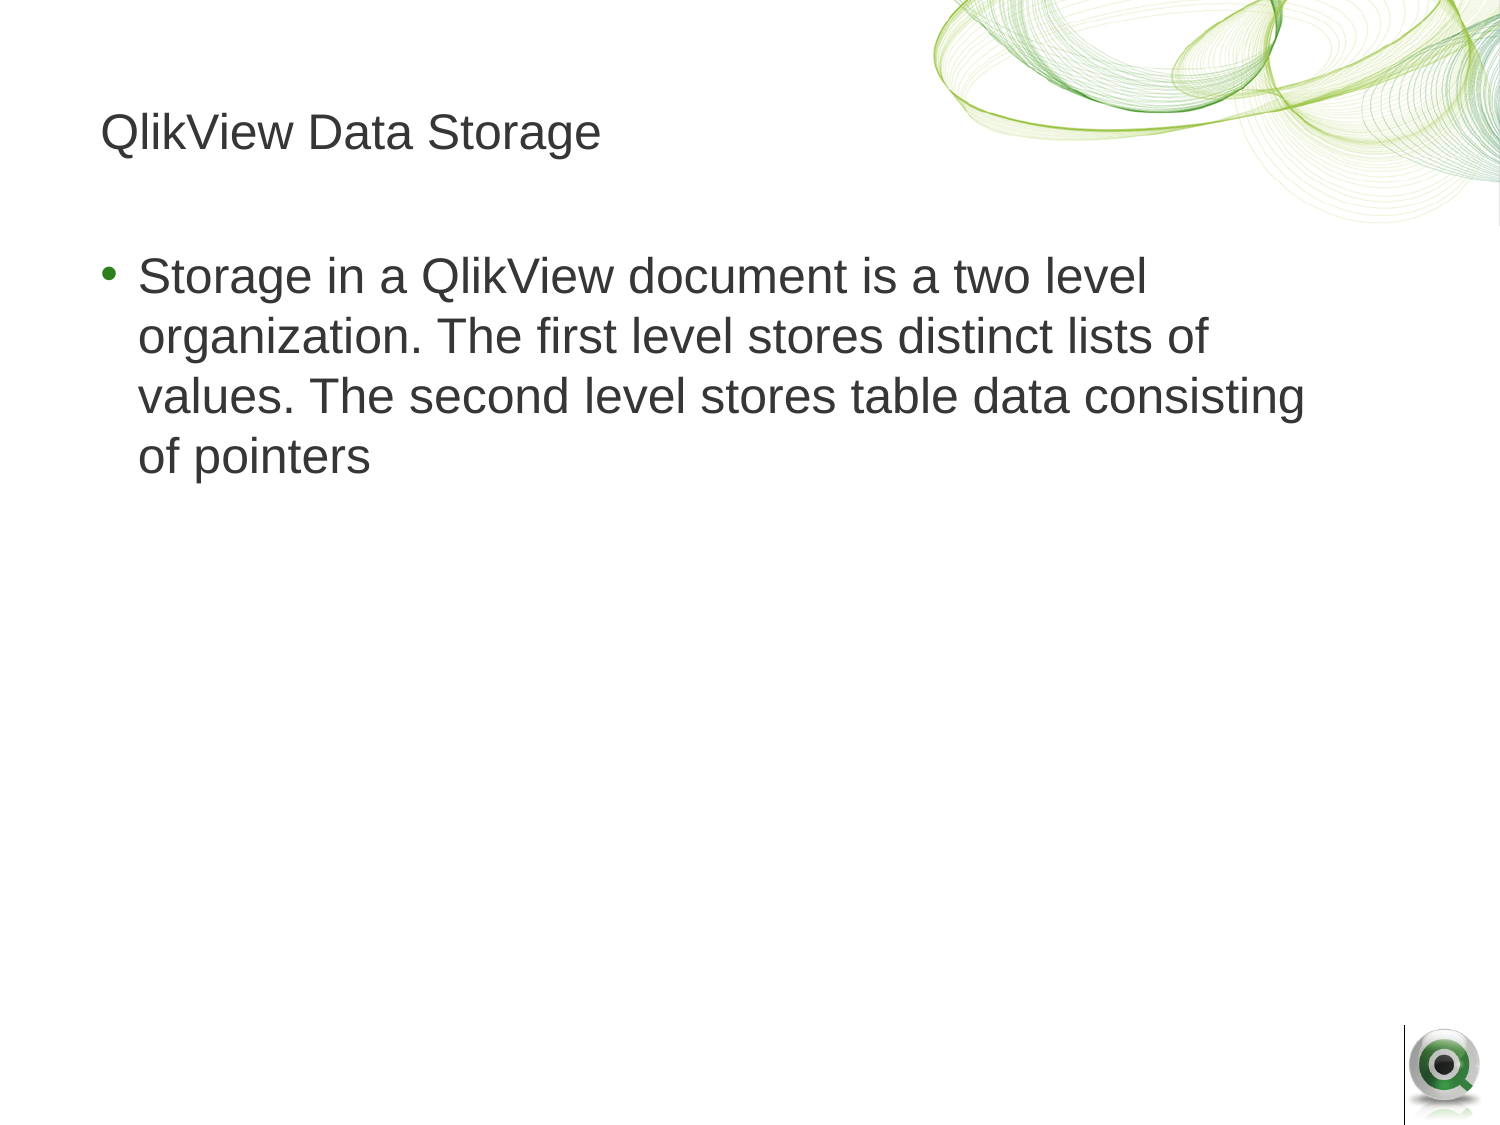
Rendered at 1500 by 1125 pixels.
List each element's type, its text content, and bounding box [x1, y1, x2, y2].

picture [929, 0, 1500, 226]
title QlikView Data Storage [100, 63, 1400, 168]
list Storage in a QlikView document is a two level organization. The first level stores distinct lists of values. The second level stores table data consisting of pointers [100, 235, 1360, 979]
picture [1404, 1025, 1484, 1125]
